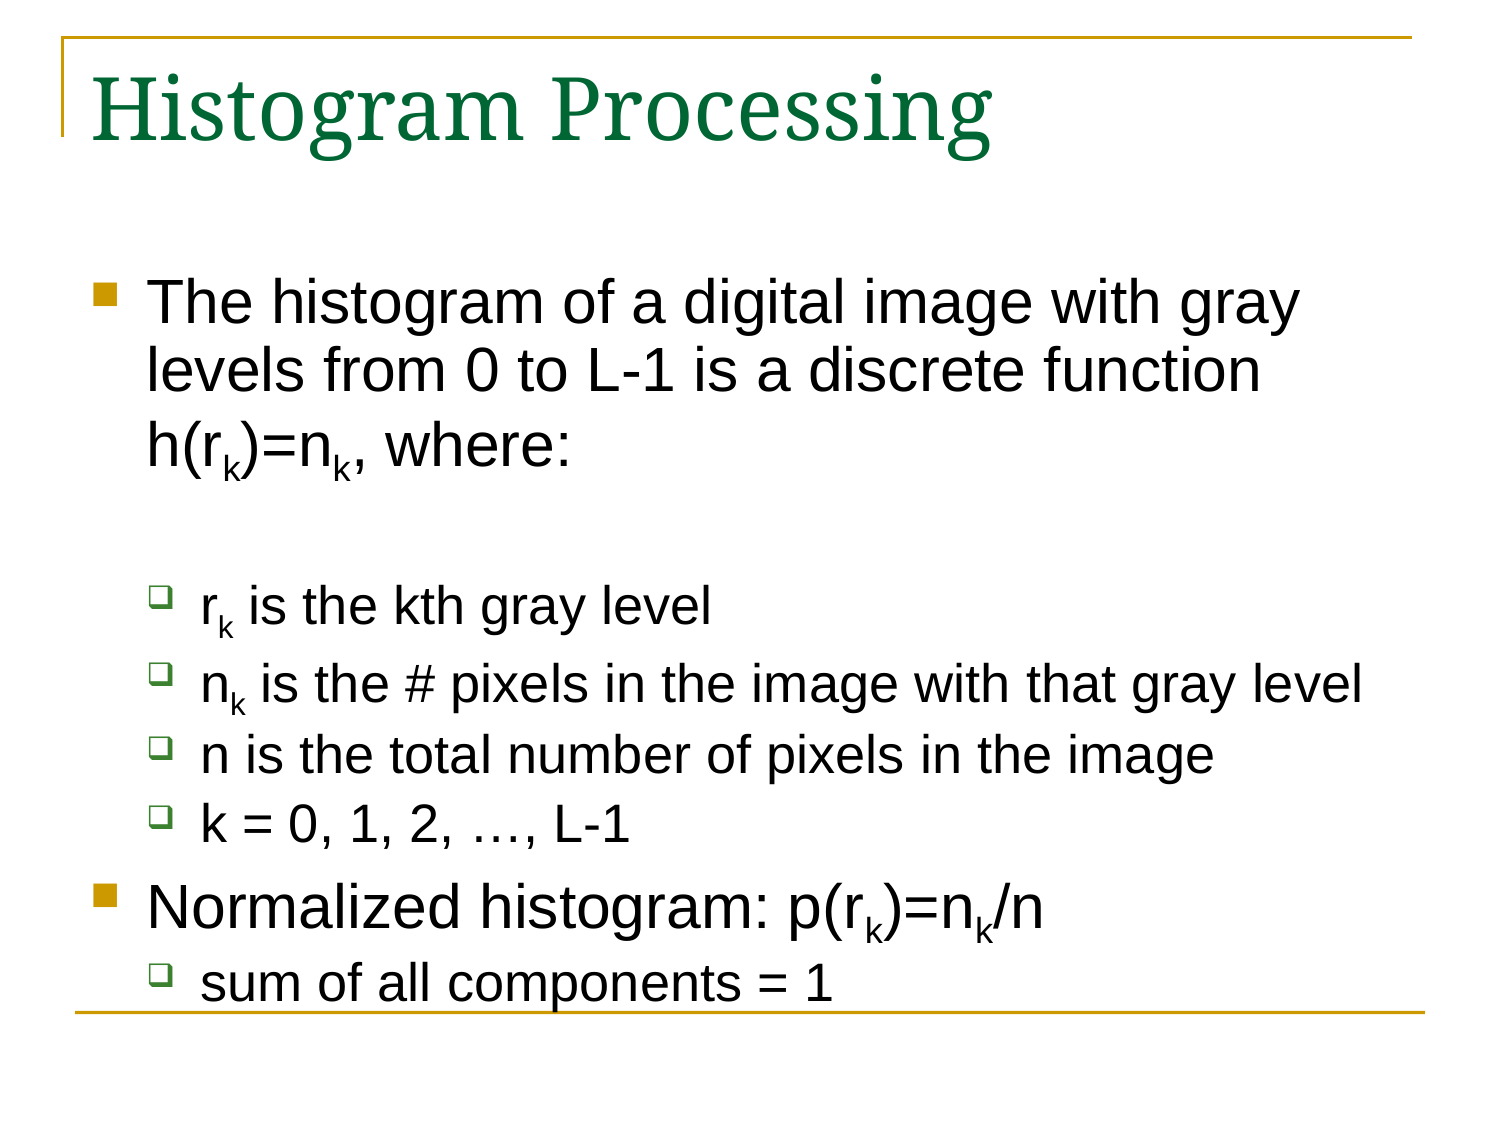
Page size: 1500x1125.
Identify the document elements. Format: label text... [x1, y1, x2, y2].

title Histogram Processing [74, 45, 1426, 233]
list The histogram of a digital image with gray levels from 0 to L-1 is a discrete function h(rk)=nk, where: rk is the kth gray level nk is the # pixels in the image with that gray level n is the total number of pixels in the image k = 0, 1, 2, …, L-1 Normalized histogram: p(rk)=nk/n sum of all components = 1 [74, 262, 1426, 1006]
